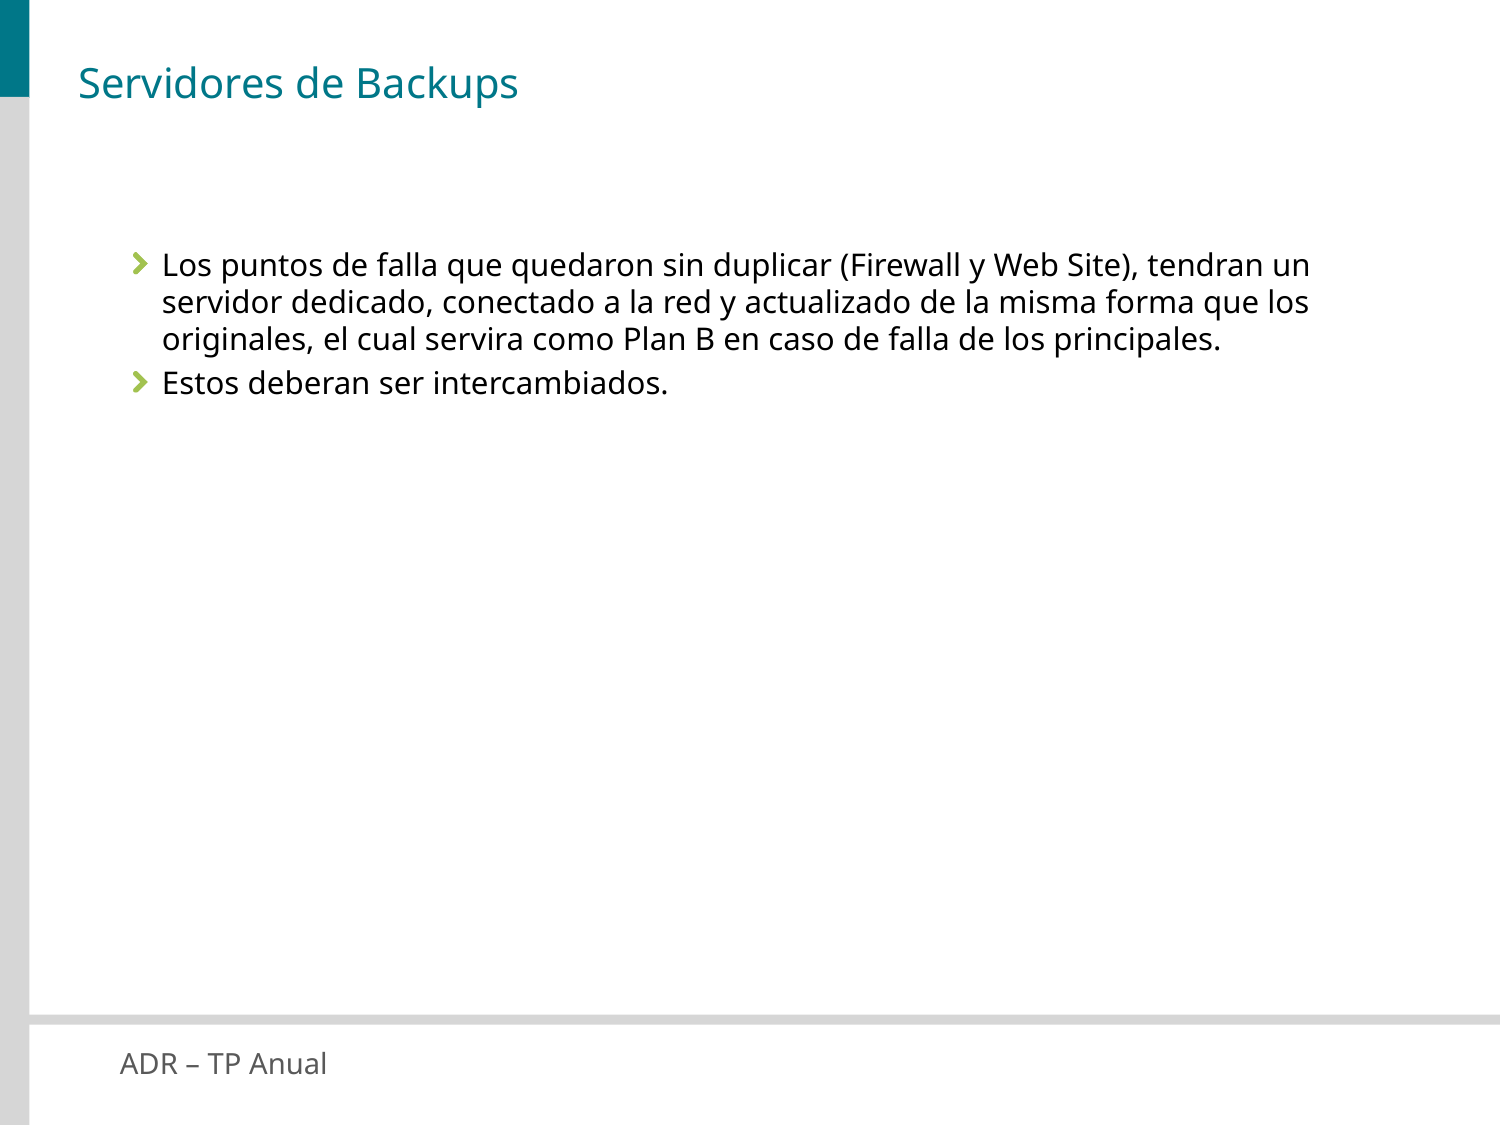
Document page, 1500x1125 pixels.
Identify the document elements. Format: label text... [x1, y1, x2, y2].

picture [133, 252, 148, 275]
title Servidores de Backups [78, 57, 1465, 106]
list Los puntos de falla que quedaron sin duplicar (Firewall y Web Site), tendran un servidor dedicado, conectado a la red y actualizado de la misma forma que los originales, el cual servira como Plan B en caso de falla de los principales. Estos deberan ser intercambiados. [118, 237, 1413, 988]
picture [133, 371, 148, 393]
